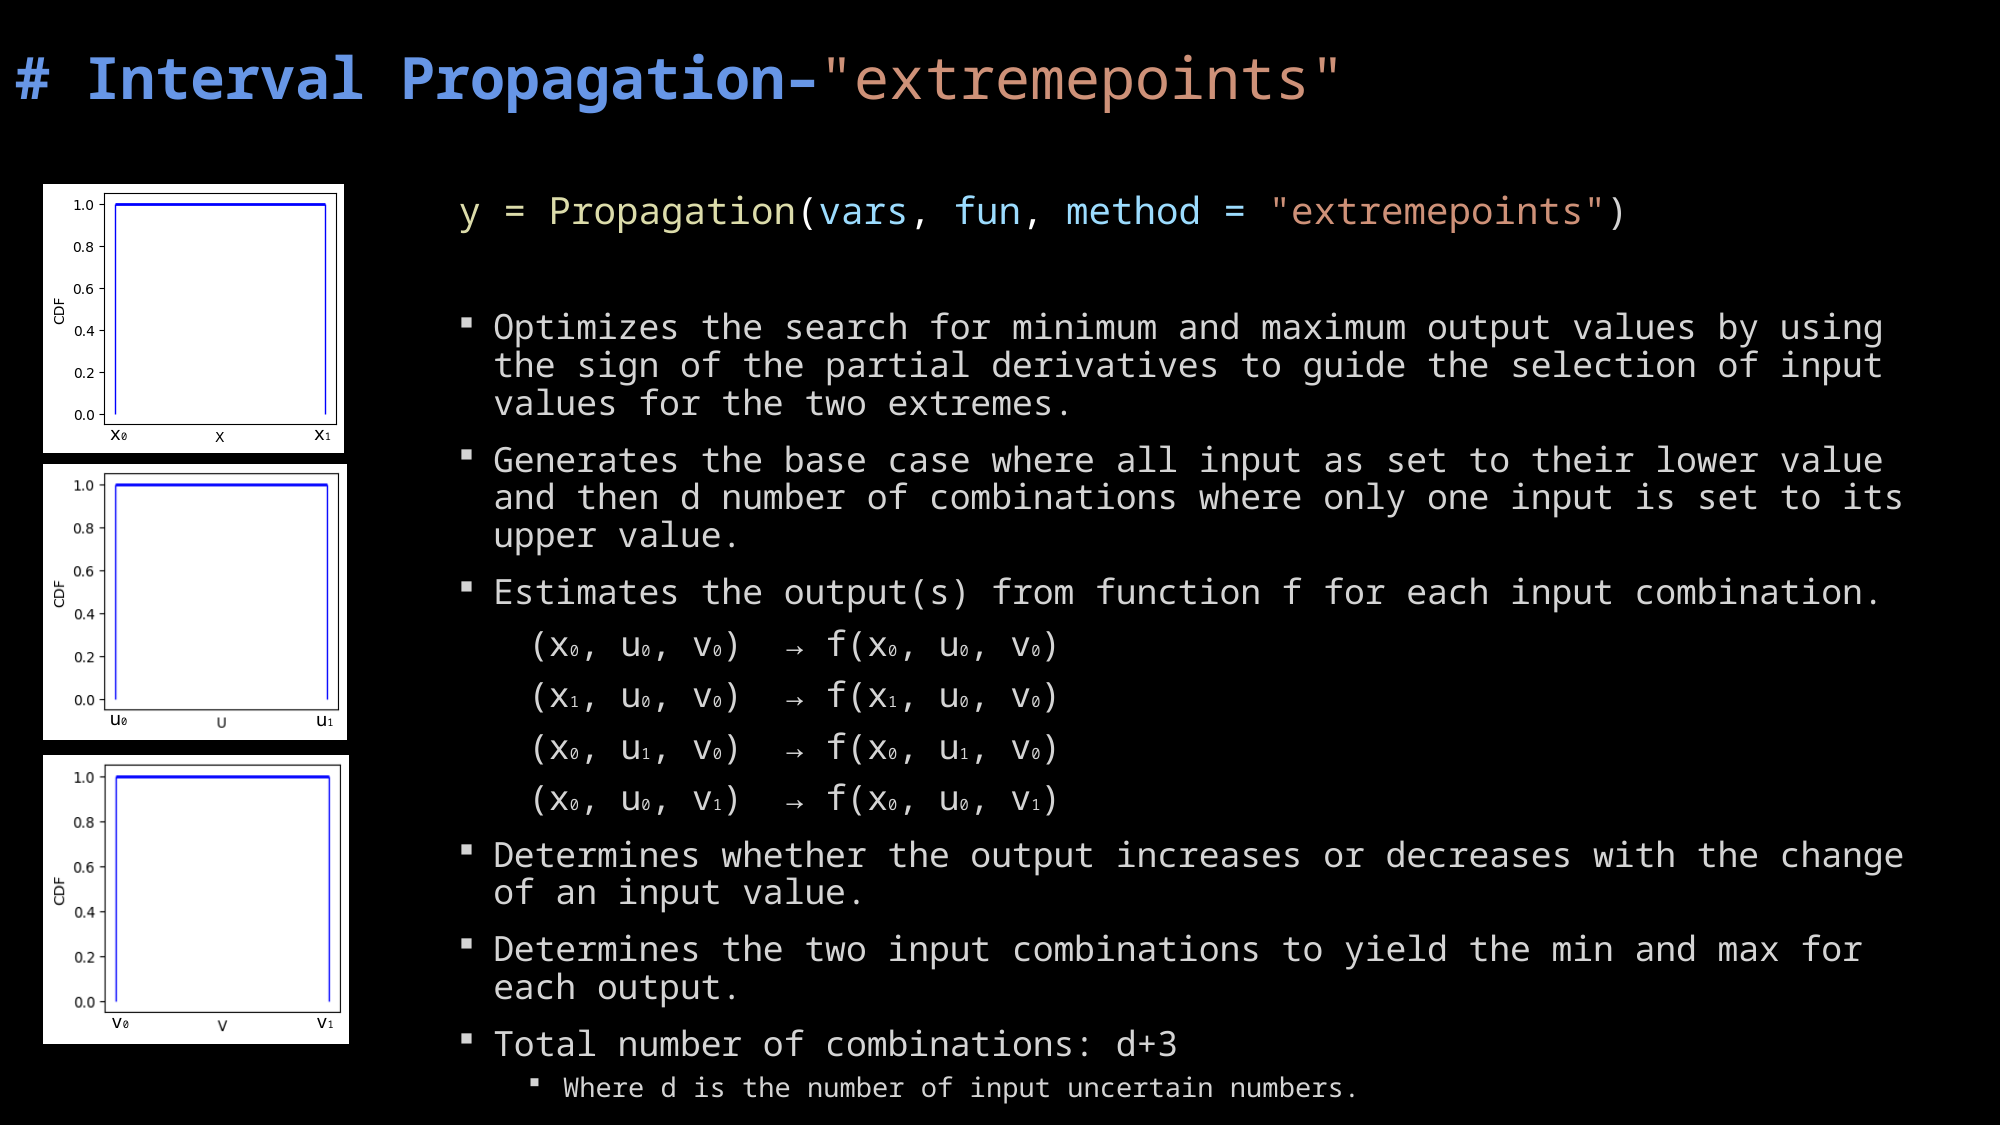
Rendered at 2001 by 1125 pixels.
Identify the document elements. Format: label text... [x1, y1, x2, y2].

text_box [43, 464, 357, 740]
list # Interval Propagation–"extremepoints" [0, 41, 2000, 1057]
text_box y = Propagation(vars, fun, method = "extremepoints") [443, 184, 1978, 370]
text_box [43, 755, 356, 1044]
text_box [43, 184, 356, 453]
text_box Optimizes the search for minimum and maximum output values by using the sign of the partial derivatives to guide the selection of input values for the two extremes. Generates the base case where all input as set to their lower value and then d number of combinations where only one input is set to its upper value. Estimates the output(s) from function f for each input combination. (x0, u0, v0) → f(x0, u0, v0) (x1, u0, v0) → f(x1, u0, v0) (x0, u1, v0) → f(x0, u1, v0) (x0, u0, v1) → f(x0, u0, v1) Determines whether the output increases or decreases with the change of an input value. Determines the two input combinations to yield the min and max for each output. Total number of combinations: d+3 Where d is the number of input uncertain numbers. [443, 370, 1957, 1113]
